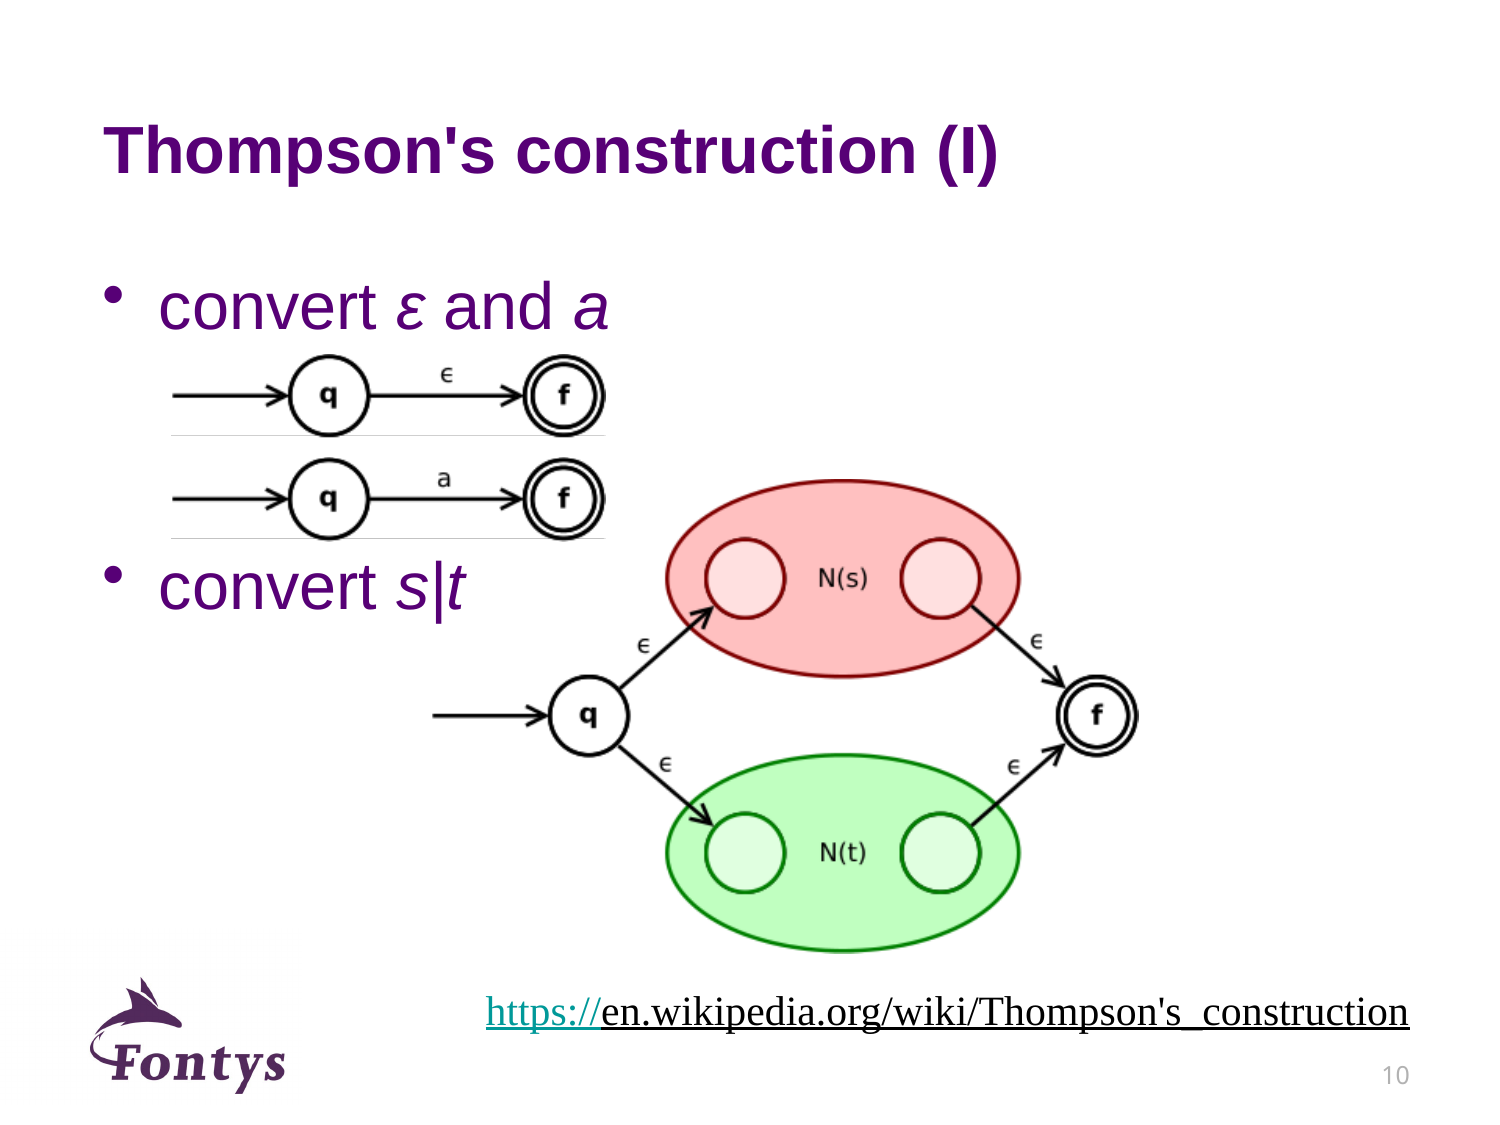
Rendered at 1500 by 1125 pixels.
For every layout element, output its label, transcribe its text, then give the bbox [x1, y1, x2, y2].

list convert ε and a convert s|t [87, 255, 1425, 965]
title Thompson's construction (I) [88, 90, 1426, 203]
picture [170, 354, 606, 439]
picture [0, 928, 302, 1105]
slide_number 10 [1340, 1046, 1425, 1107]
picture [170, 456, 1140, 954]
text_box https://en.wikipedia.org/wiki/Thompson's_construction [265, 975, 1435, 1041]
